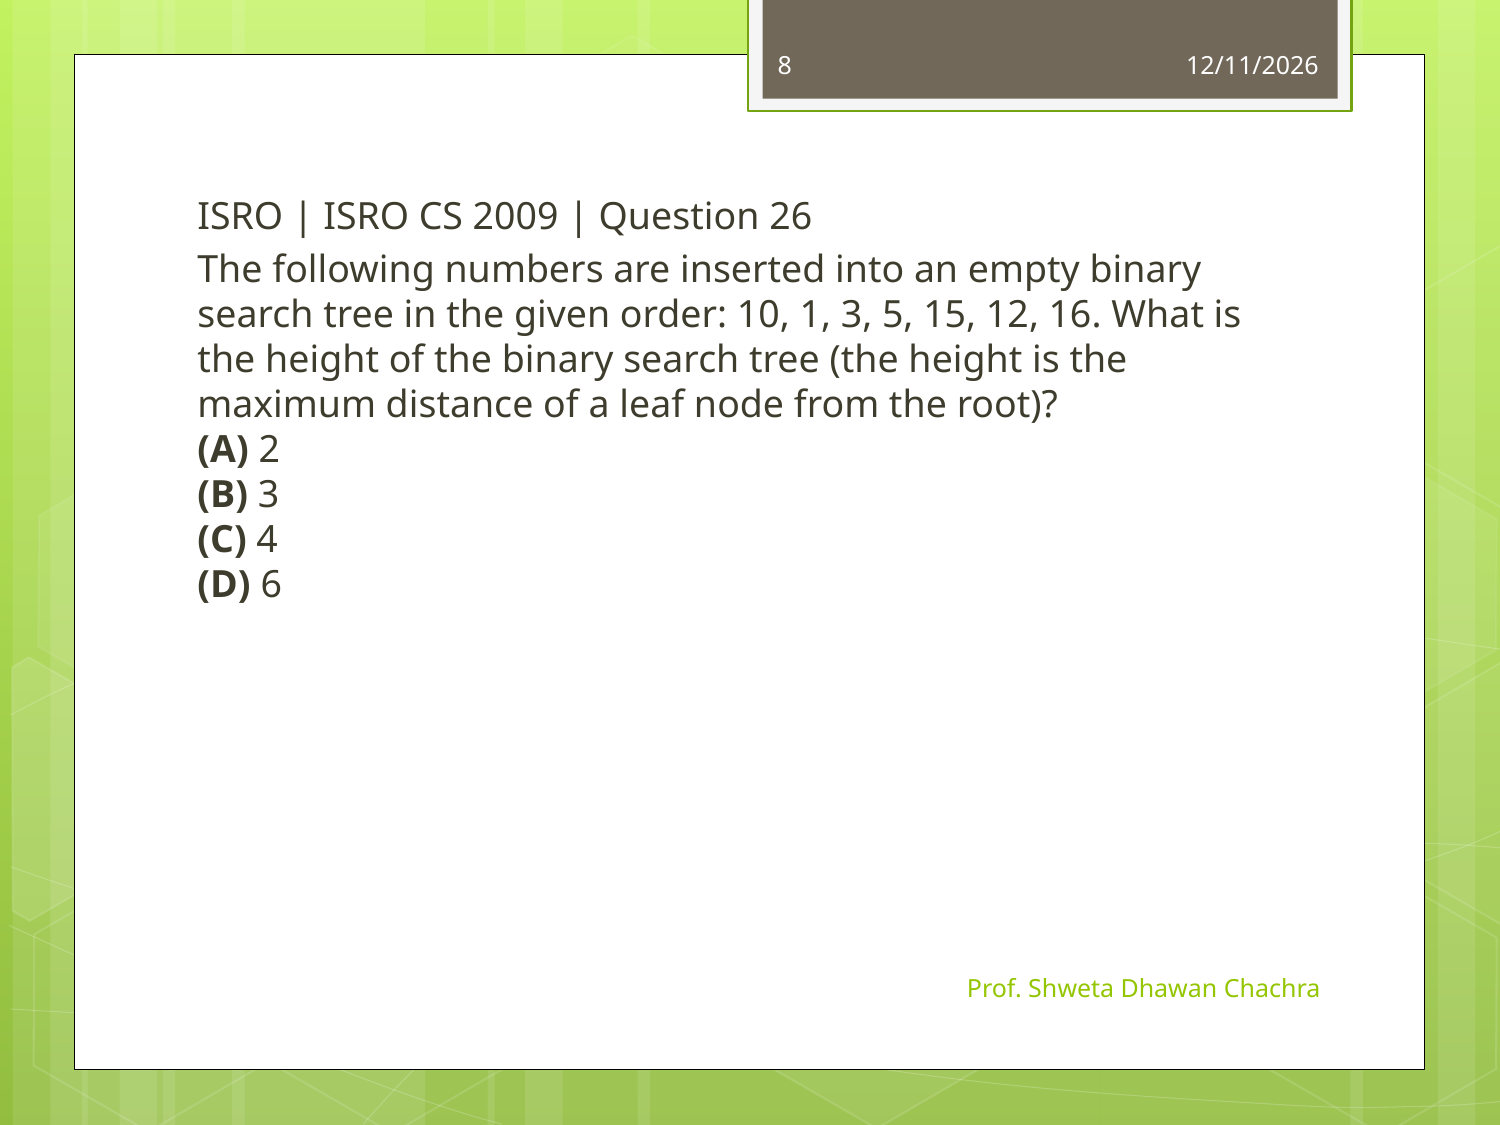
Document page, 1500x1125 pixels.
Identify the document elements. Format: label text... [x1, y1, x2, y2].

slide_number 8 [762, 36, 982, 97]
footer Prof. Shweta Dhawan Chachra [761, 960, 1336, 1020]
list ISRO | ISRO CS 2009 | Question 26 The following numbers are inserted into an empty binary search tree in the given order: 10, 1, 3, 5, 15, 12, 16. What is the height of the binary search tree (the height is the maximum distance of a leaf node from the root)? (A) 2 (B) 3 (C) 4 (D) 6 [171, 184, 1283, 1012]
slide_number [983, 36, 1334, 97]
